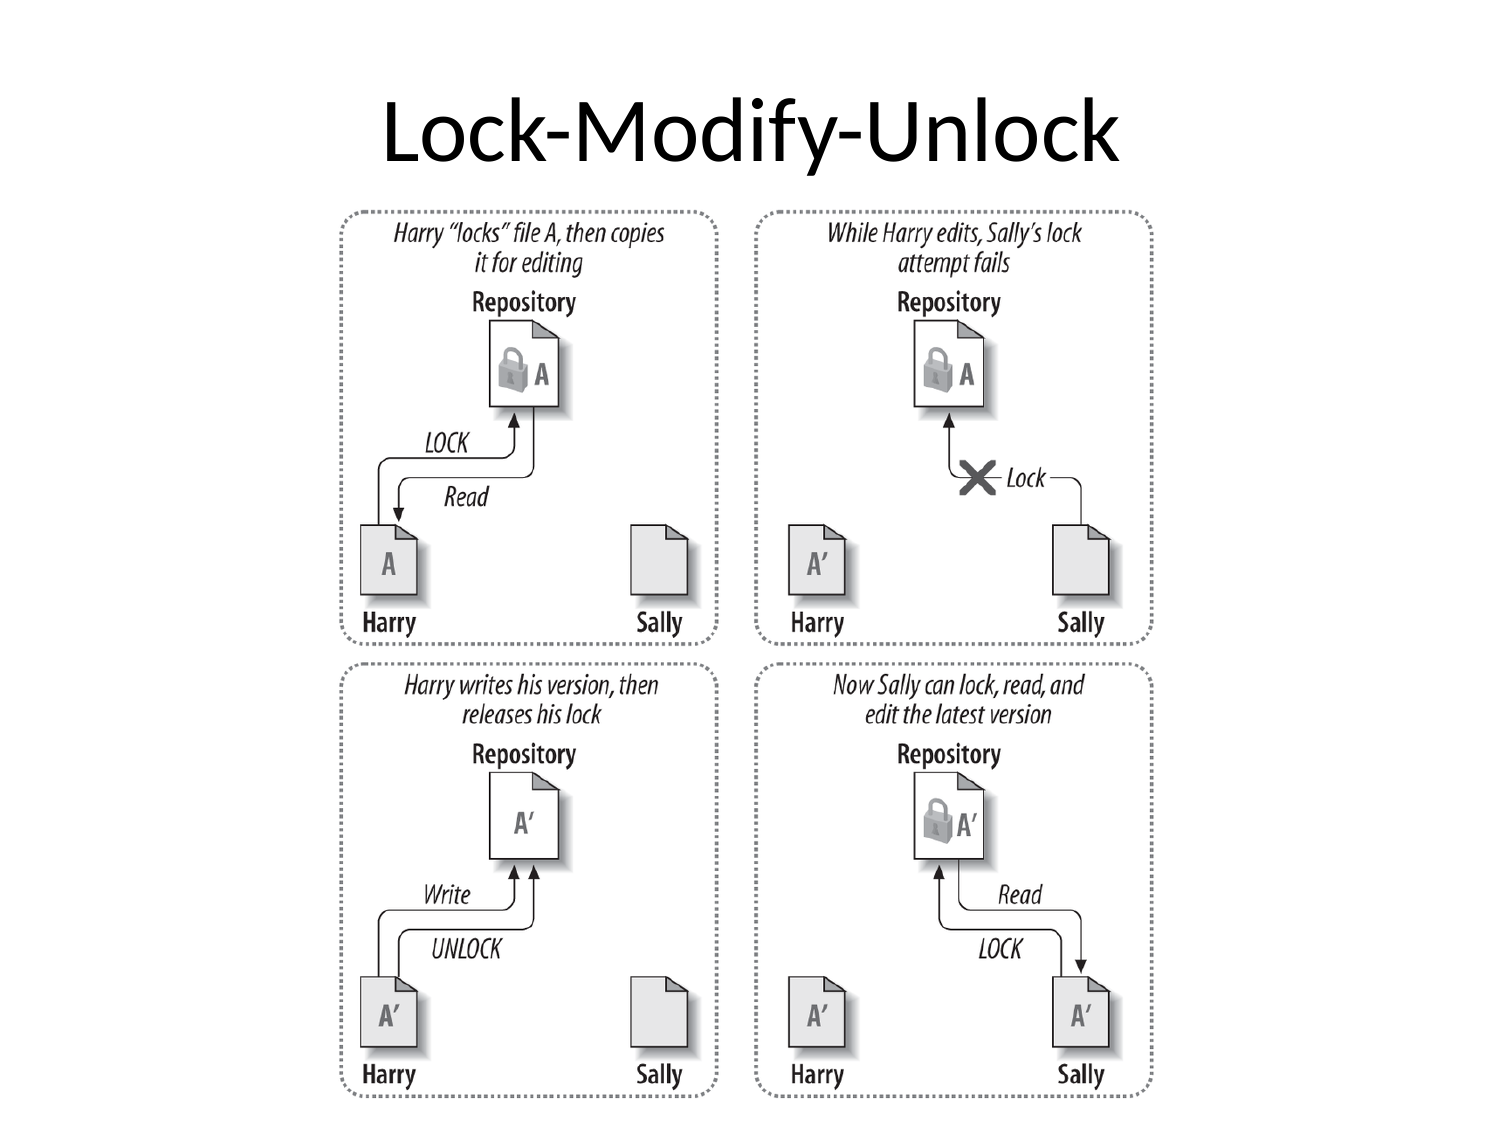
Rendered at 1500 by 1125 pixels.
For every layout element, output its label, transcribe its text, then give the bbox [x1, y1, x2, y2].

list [336, 207, 1155, 1099]
title Lock-Modify-Unlock [76, 30, 1427, 219]
